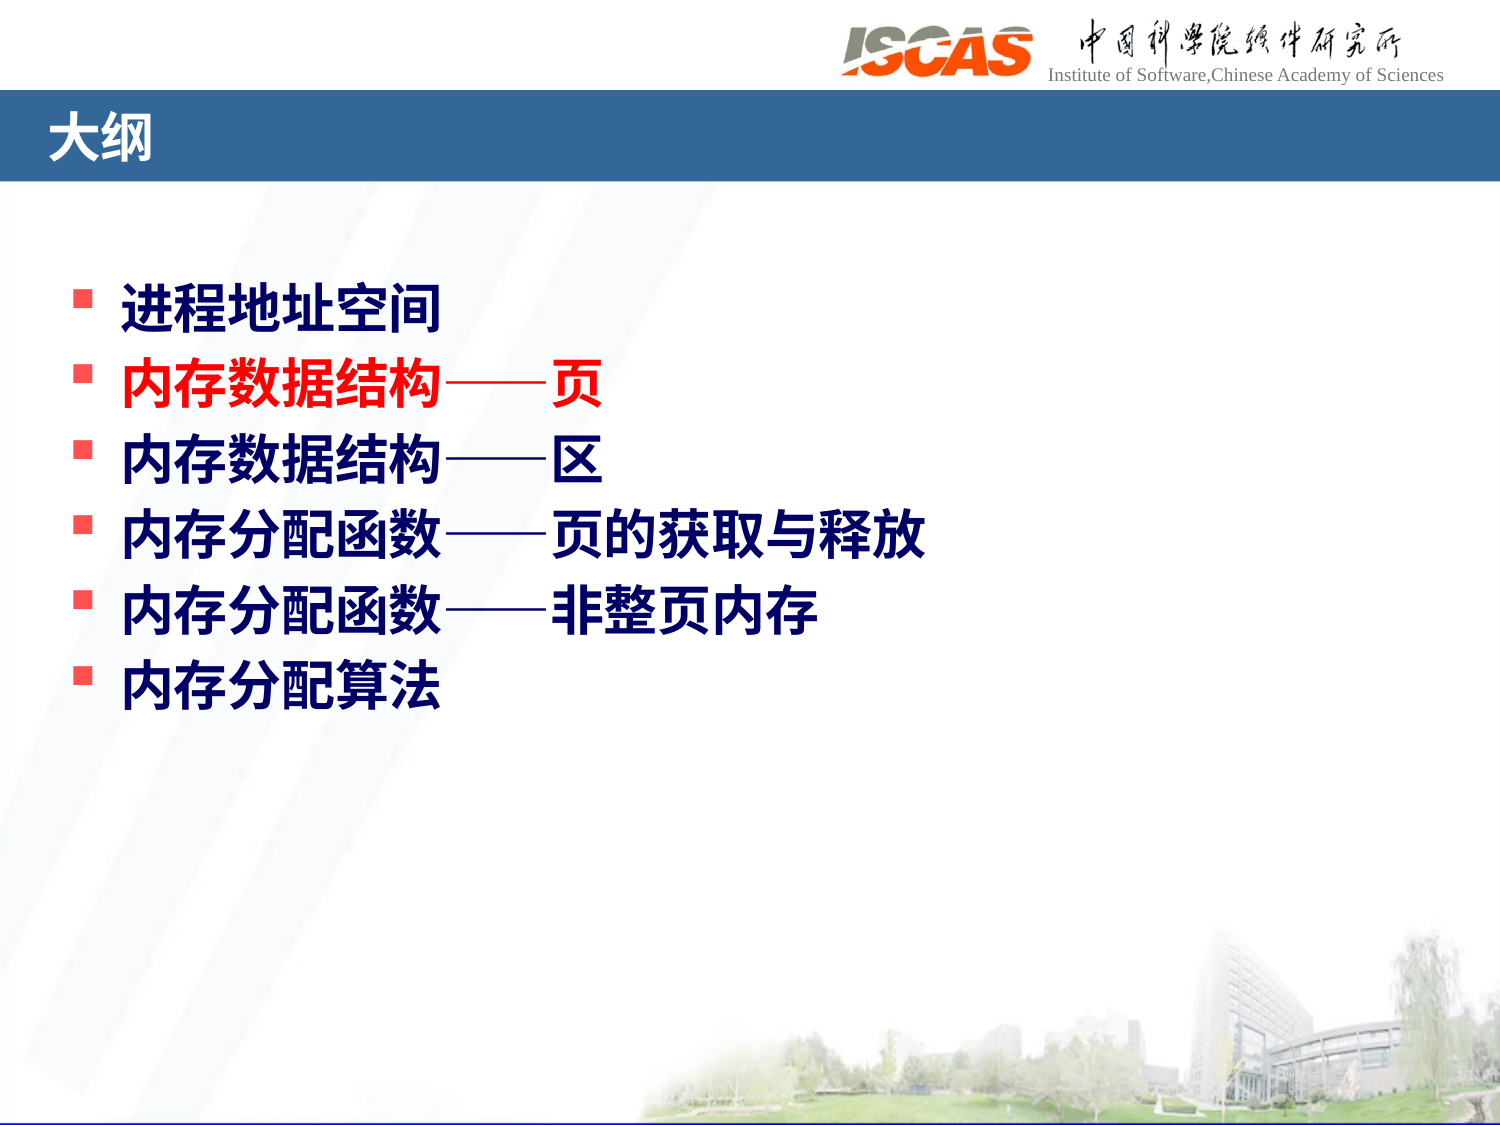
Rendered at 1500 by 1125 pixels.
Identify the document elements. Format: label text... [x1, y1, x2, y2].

list 进程地址空间 内存数据结构——页 内存数据结构——区 内存分配函数——页的获取与释放 内存分配函数——非整页内存 内存分配算法 [52, 266, 1406, 1071]
title 大纲 [0, 89, 1500, 182]
picture [837, 18, 1045, 87]
picture [0, 182, 1500, 1125]
picture [1077, 15, 1402, 71]
